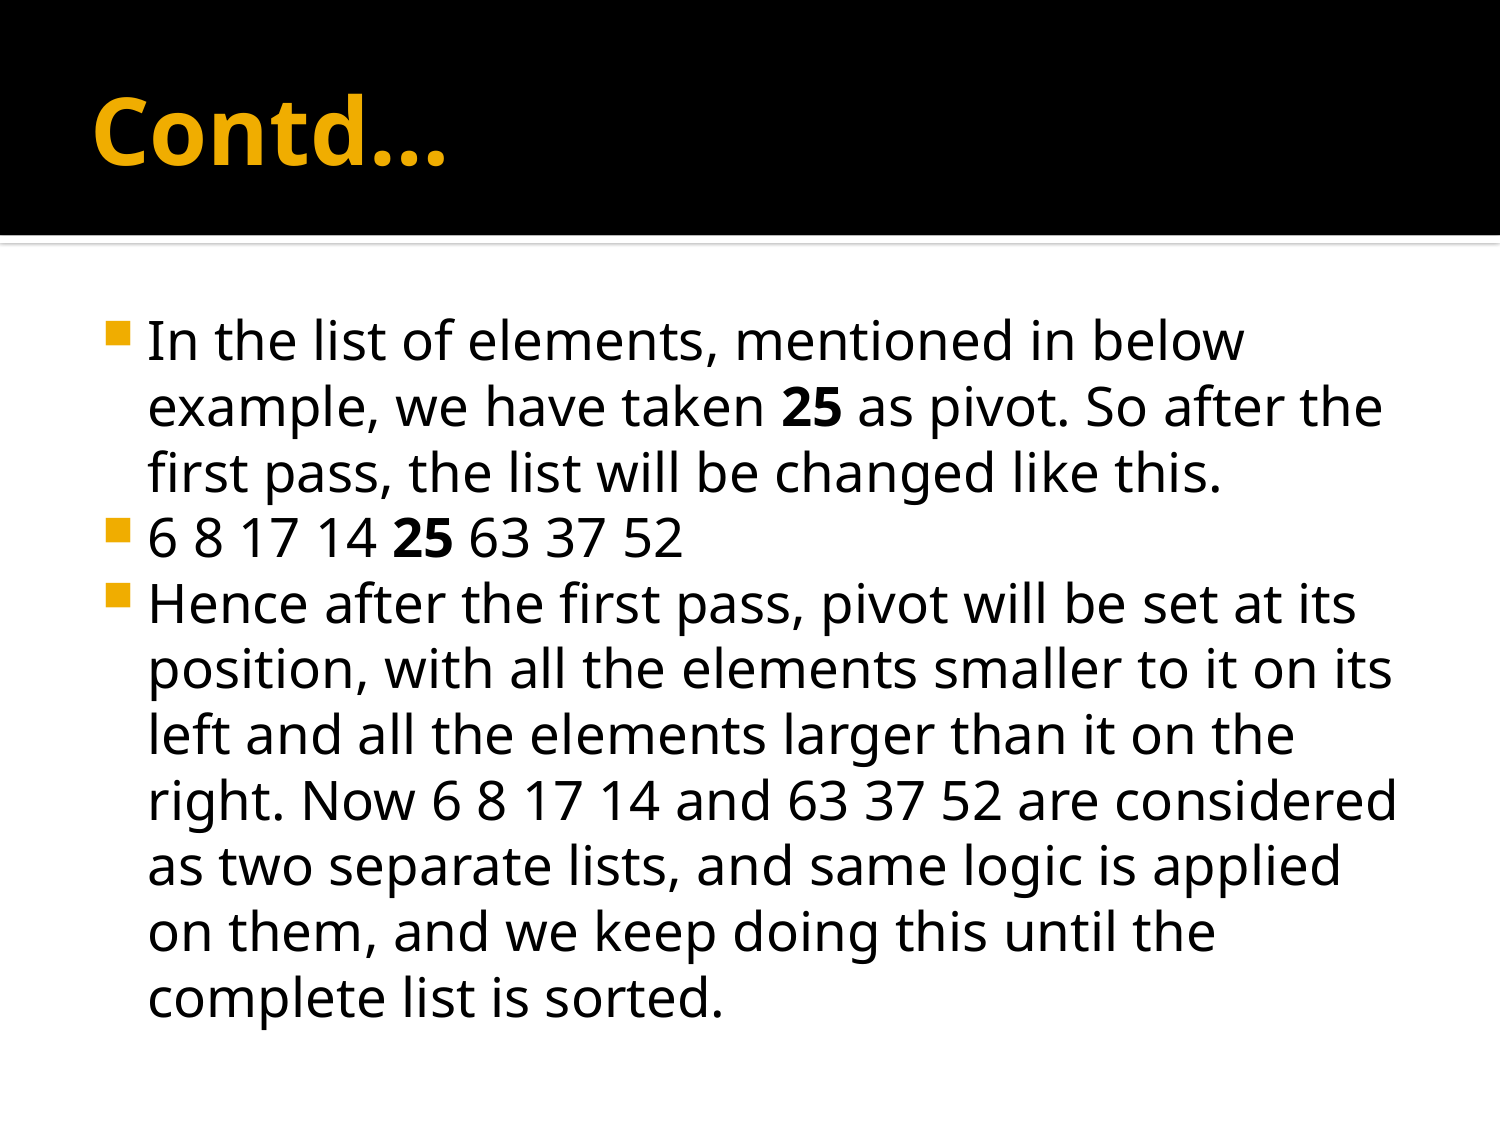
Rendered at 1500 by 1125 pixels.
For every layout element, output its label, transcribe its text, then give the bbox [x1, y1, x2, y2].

title Contd… [75, 25, 1425, 231]
list In the list of elements, mentioned in below example, we have taken 25 as pivot. So after the first pass, the list will be changed like this. 6 8 17 14 25 63 37 52 Hence after the first pass, pivot will be set at its position, with all the elements smaller to it on its left and all the elements larger than it on the right. Now 6 8 17 14 and 63 37 52 are considered as two separate lists, and same logic is applied on them, and we keep doing this until the complete list is sorted. [75, 291, 1425, 1050]
